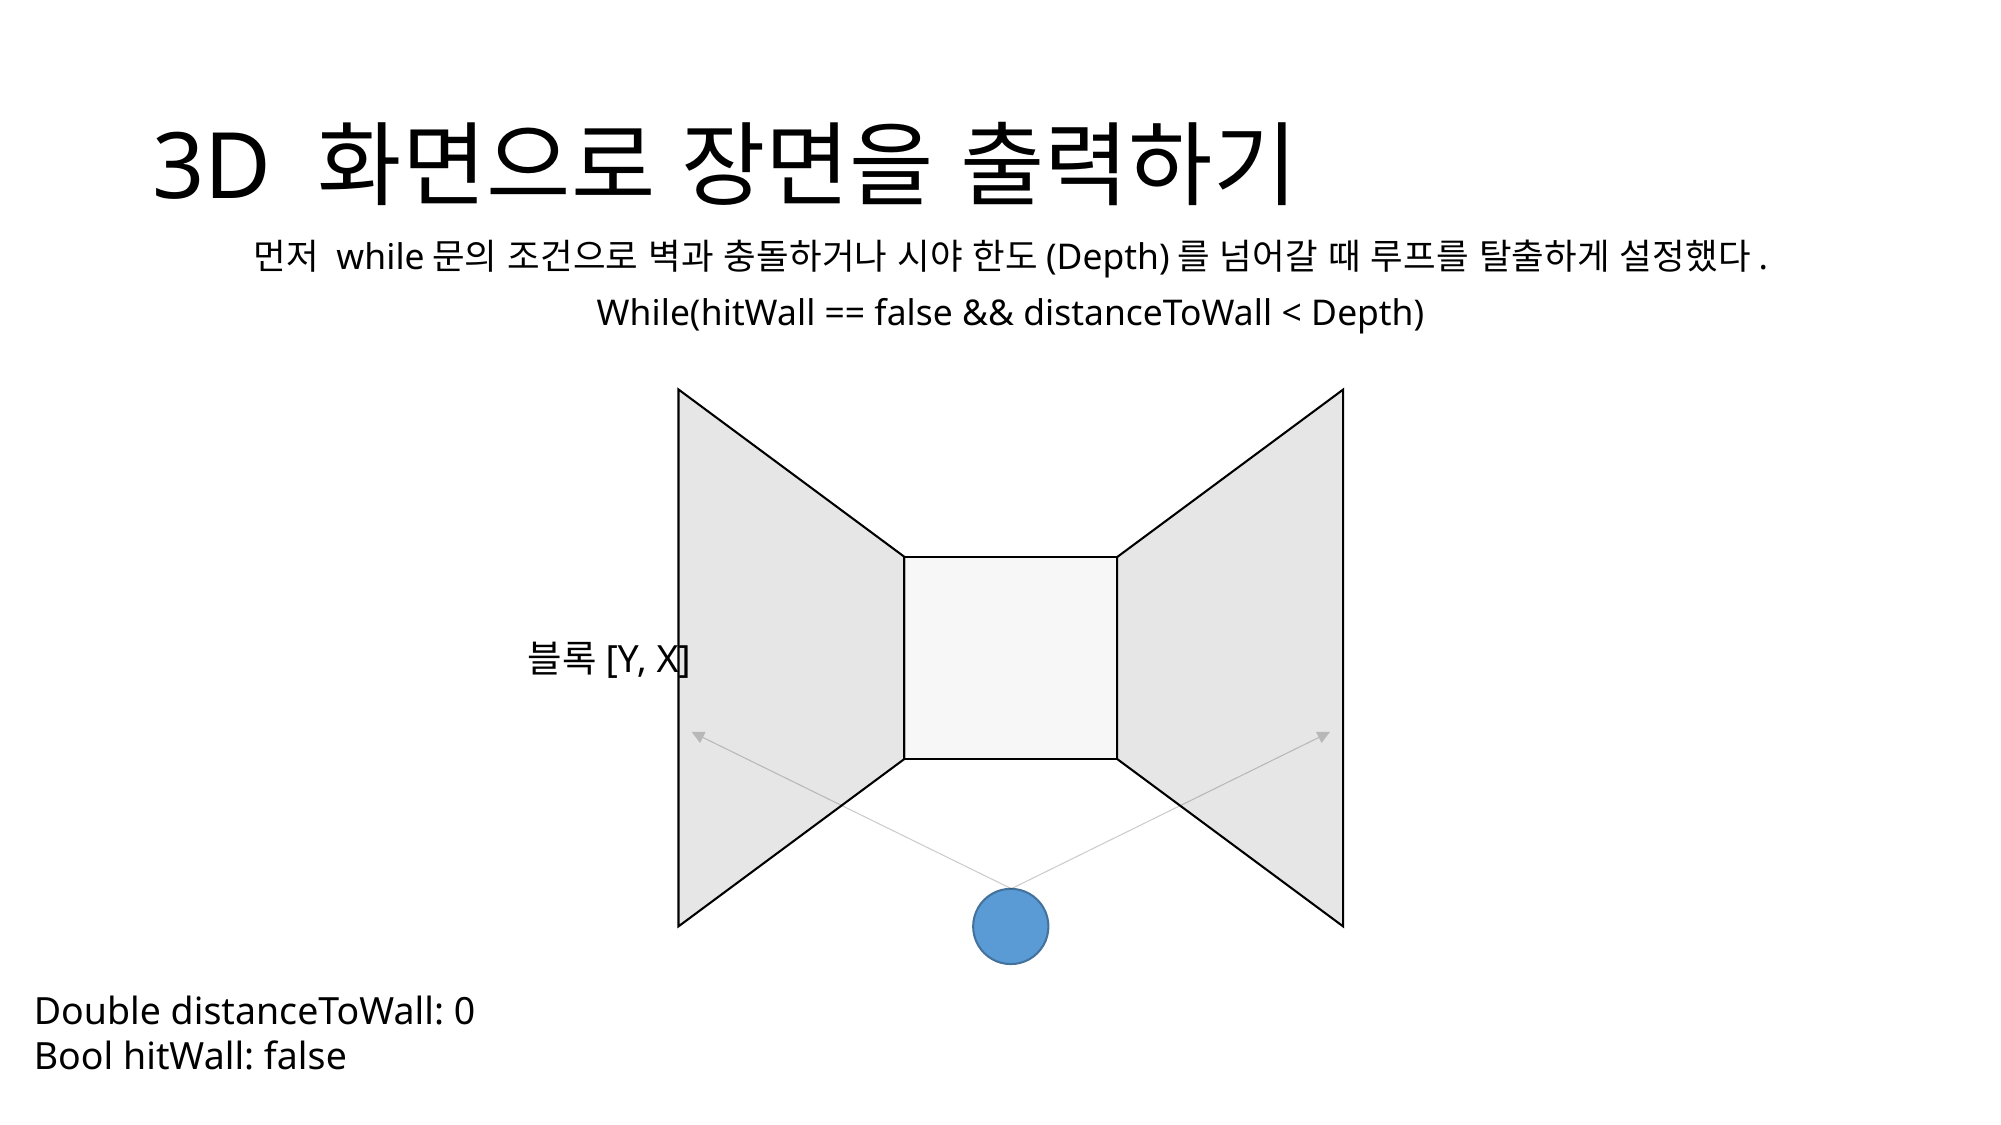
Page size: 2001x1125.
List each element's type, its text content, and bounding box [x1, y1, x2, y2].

text_box 블록[Y, X] [513, 627, 678, 688]
text_box [972, 927, 1050, 966]
text_box 먼저 while문의 조건으로 벽과 충돌하거나 시야 한도(Depth)를 넘어갈 때 루프를 탈출하게 설정했다. While(hitWall == false && distanceToWall < Depth) [57, 231, 1964, 342]
text_box Double distanceToWall: 0 Bool hitWall: false [19, 979, 491, 1084]
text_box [678, 389, 1344, 927]
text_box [691, 731, 1010, 889]
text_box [1010, 731, 1330, 889]
title 3D 화면으로 장면을 출력하기 [137, 59, 1863, 231]
